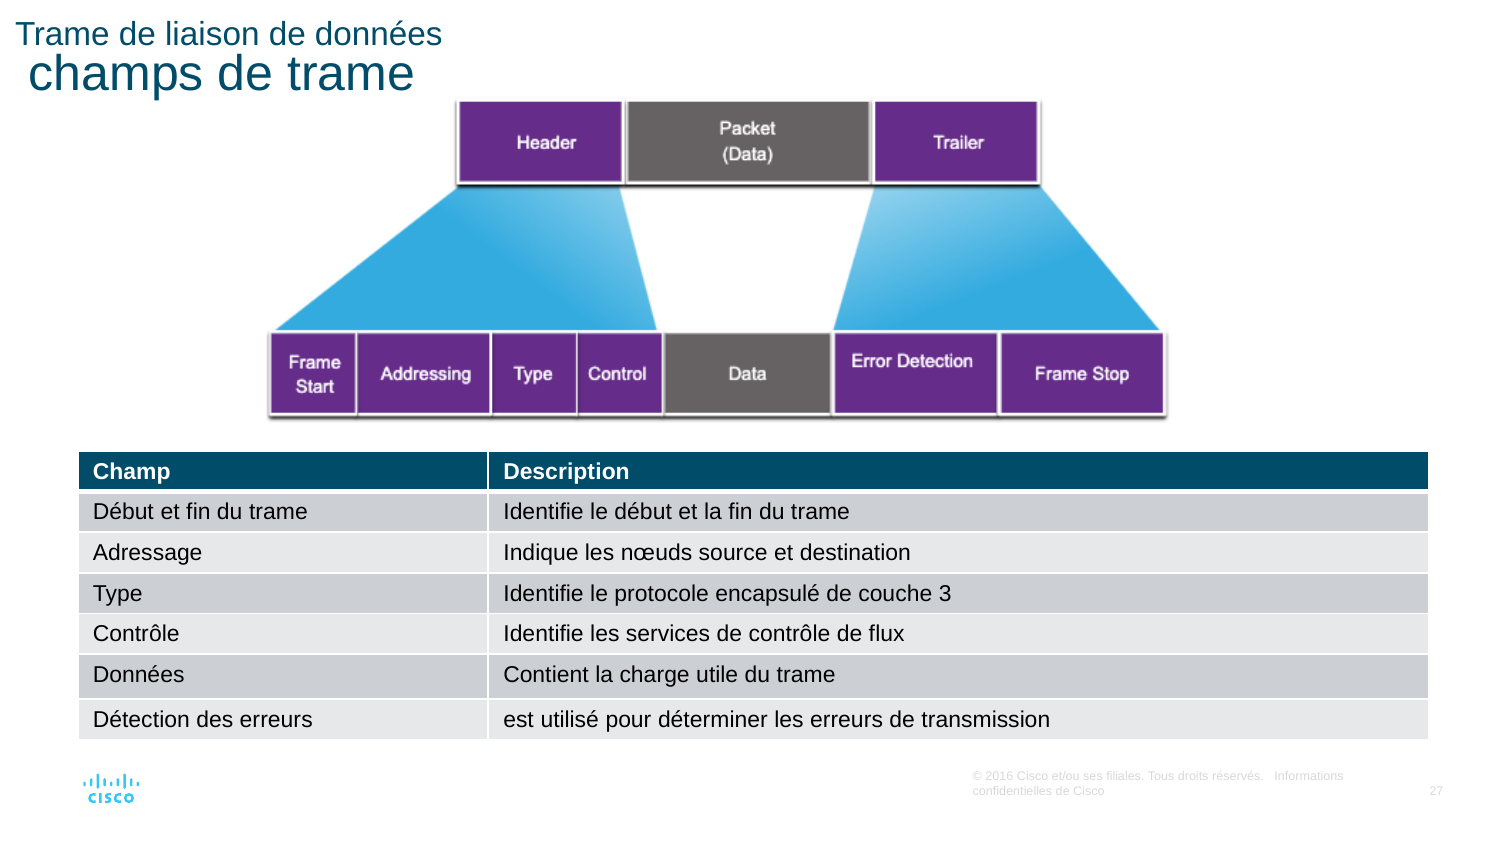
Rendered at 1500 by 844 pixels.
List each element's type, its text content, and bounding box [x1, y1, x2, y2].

table_cell est utilisé pour déterminer les erreurs de transmission [489, 700, 1428, 739]
table_cell Identifie les services de contrôle de flux [489, 614, 1428, 653]
table_cell Type [79, 574, 487, 613]
table_cell Contient la charge utile du trame [489, 655, 1428, 698]
title Trame de liaison de données champs de trame [0, 0, 1369, 121]
picture [265, 92, 1173, 423]
table_cell Début et fin du trame [79, 494, 487, 531]
table_cell Adressage [79, 533, 487, 572]
table_cell Détection des erreurs [79, 700, 487, 739]
table_cell Indique les nœuds source et destination [489, 533, 1428, 572]
table_cell Identifie le début et la fin du trame [489, 494, 1428, 531]
table_cell Identifie le protocole encapsulé de couche 3 [489, 574, 1428, 613]
table_cell Données [79, 655, 487, 698]
table_header Description [489, 452, 1428, 489]
table_cell Contrôle [79, 614, 487, 653]
table_header Champ [79, 452, 487, 489]
